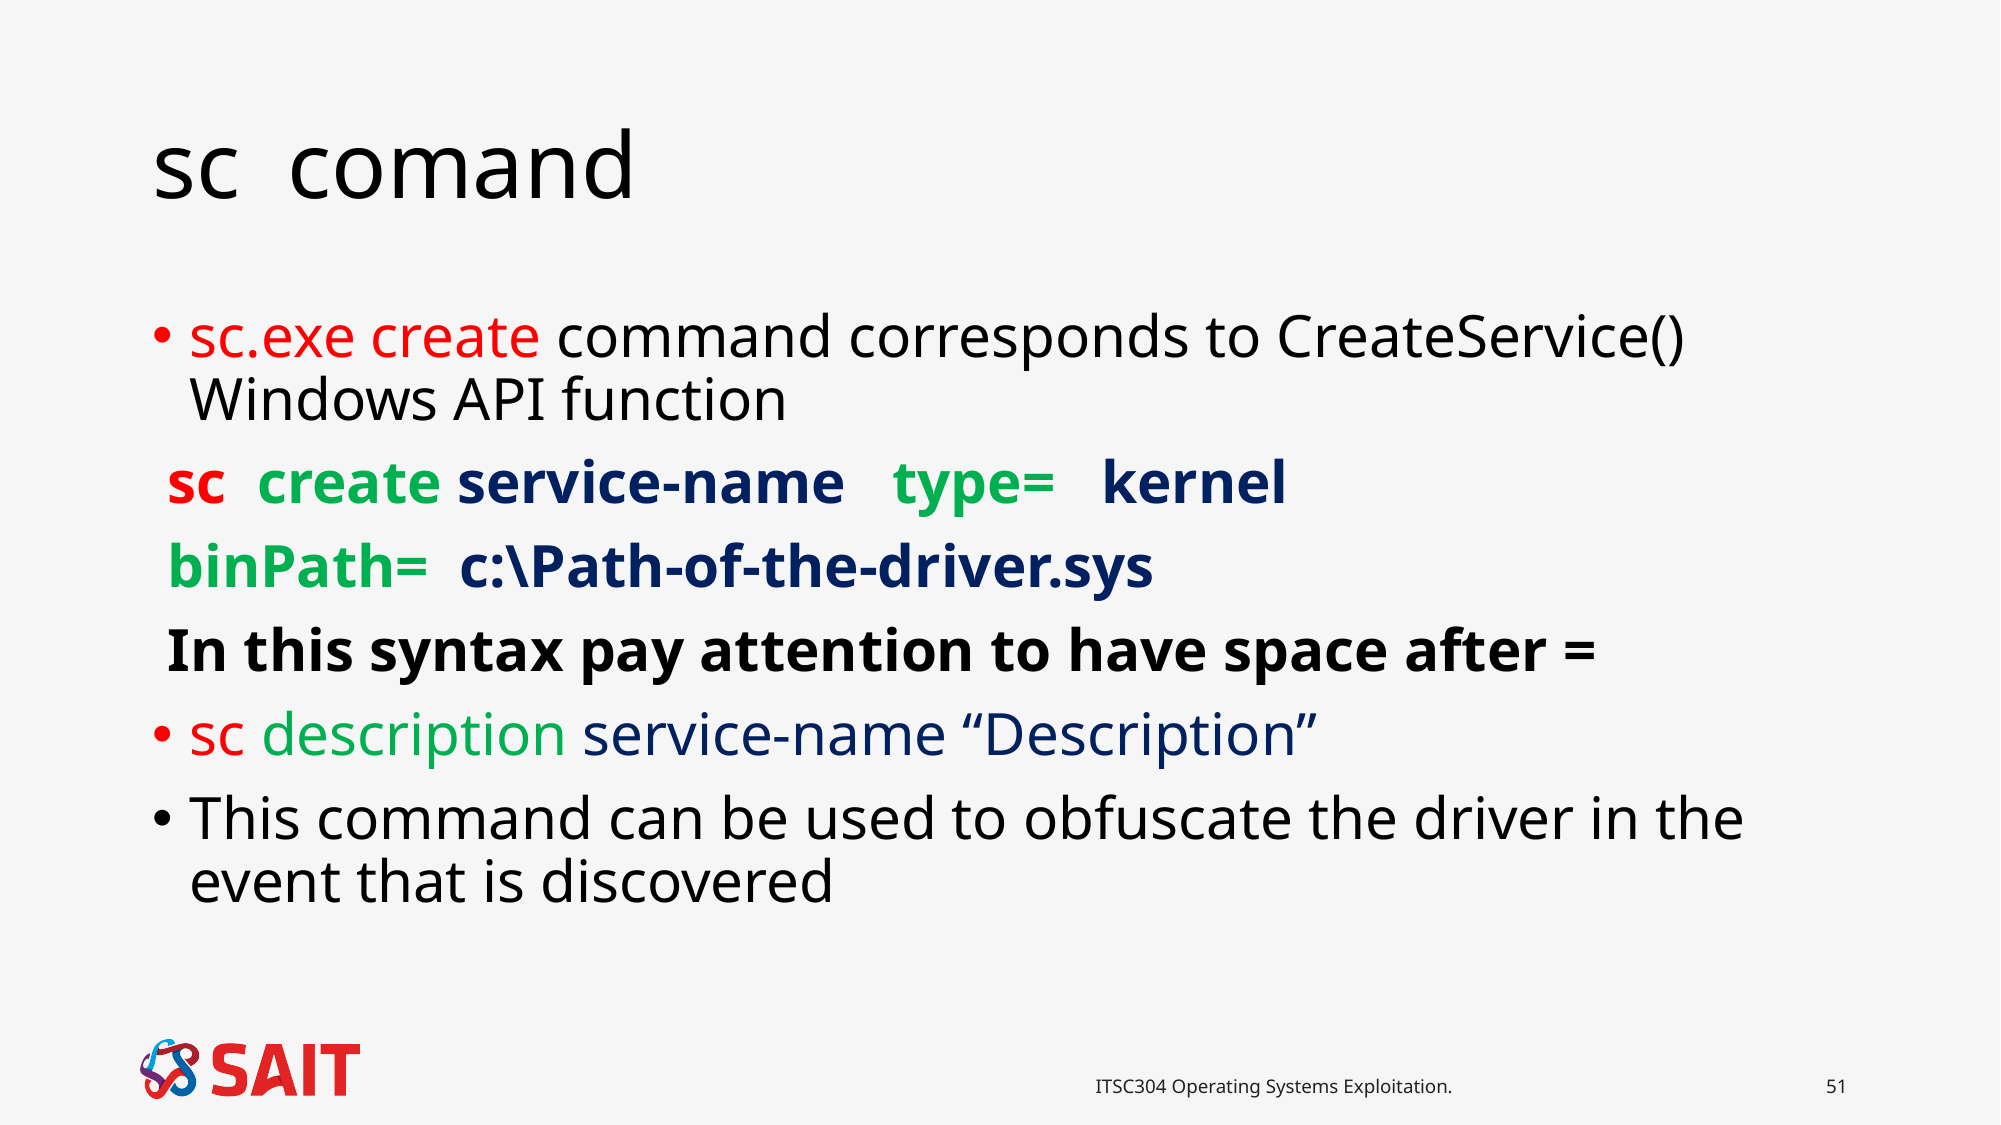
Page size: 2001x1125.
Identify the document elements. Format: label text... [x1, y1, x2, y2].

footer ITSC304 Operating Systems Exploitation. [858, 1048, 1690, 1109]
title sc comand [137, 59, 1863, 278]
list sc.exe create command corresponds to CreateService() Windows API function sc create service-name type= kernel binPath= c:\Path-of-the-driver.sys In this syntax pay attention to have space after = sc description service-name “Description” This command can be used to obfuscate the driver in the event that is discovered [137, 299, 1863, 1014]
picture [114, 1013, 386, 1125]
slide_number 51 [1718, 1048, 1863, 1109]
